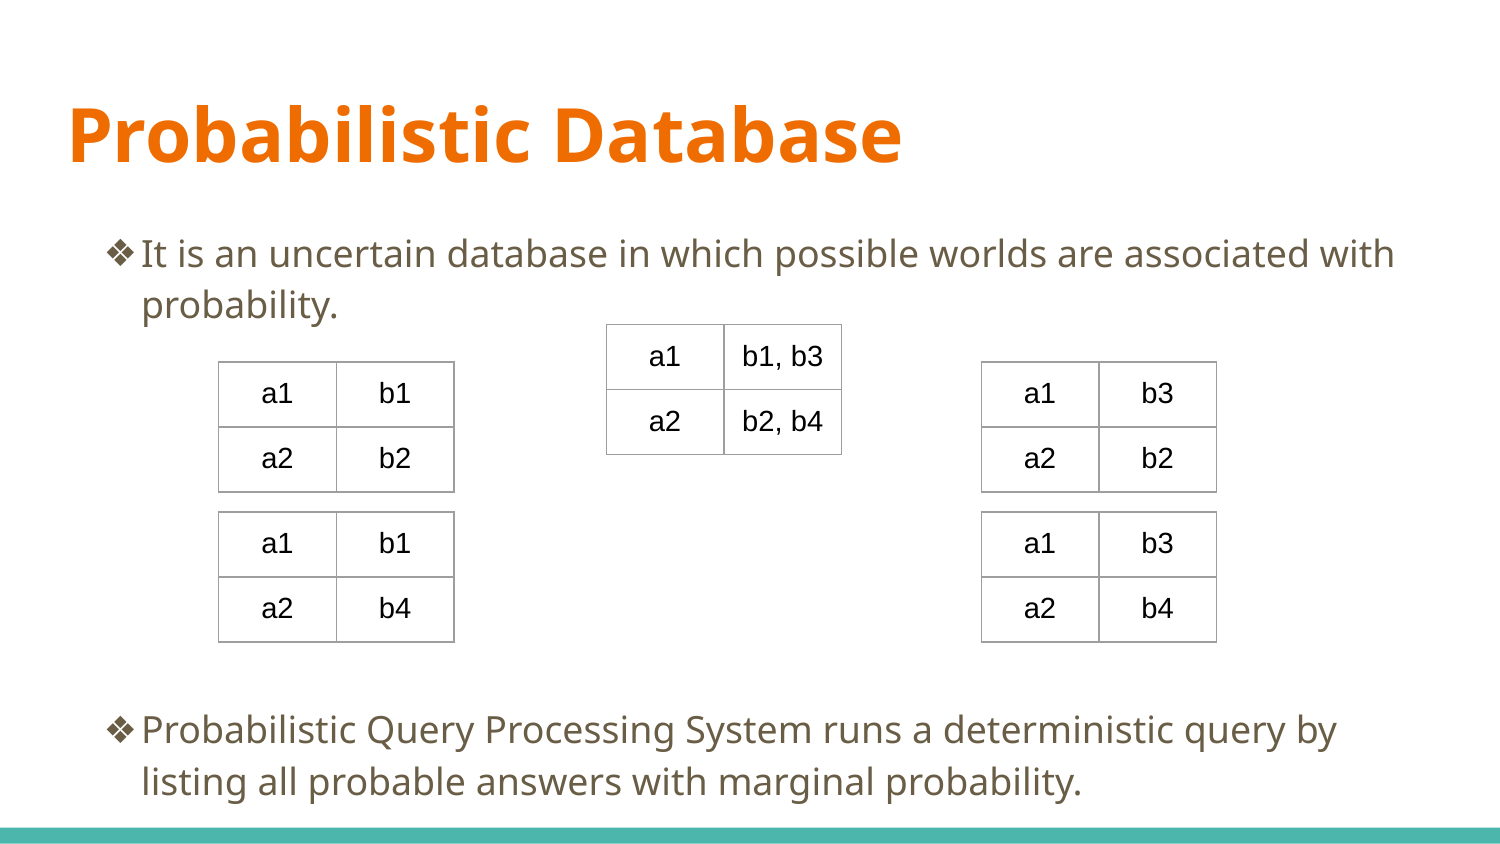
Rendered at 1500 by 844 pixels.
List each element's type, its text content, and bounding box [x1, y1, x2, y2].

table_header a1 [982, 363, 1098, 426]
title Probabilistic Database [51, 72, 1449, 189]
table_header a1 [982, 513, 1098, 576]
table_header a1 [219, 513, 336, 576]
table_header b1 [337, 363, 453, 426]
table_header b3 [1100, 363, 1216, 426]
table_cell b2, b4 [725, 390, 841, 454]
table_cell b4 [1100, 578, 1216, 641]
table_cell b2 [337, 428, 453, 491]
table_cell a2 [982, 578, 1098, 641]
table_header b1 [337, 513, 453, 576]
list It is an uncertain database in which possible worlds are associated with probability. Probabilistic Query Processing System runs a deterministic query by listing all probable answers with marginal probability. [51, 207, 1449, 797]
table_header b1, b3 [725, 325, 841, 389]
table_cell b4 [337, 578, 453, 641]
table_cell a2 [607, 390, 723, 454]
table_cell a2 [982, 428, 1098, 491]
table_header b3 [1100, 513, 1216, 576]
table_header a1 [219, 363, 336, 426]
table_cell a2 [219, 428, 336, 491]
table_header a1 [607, 325, 723, 389]
table_cell a2 [219, 578, 336, 641]
table_cell b2 [1100, 428, 1216, 491]
